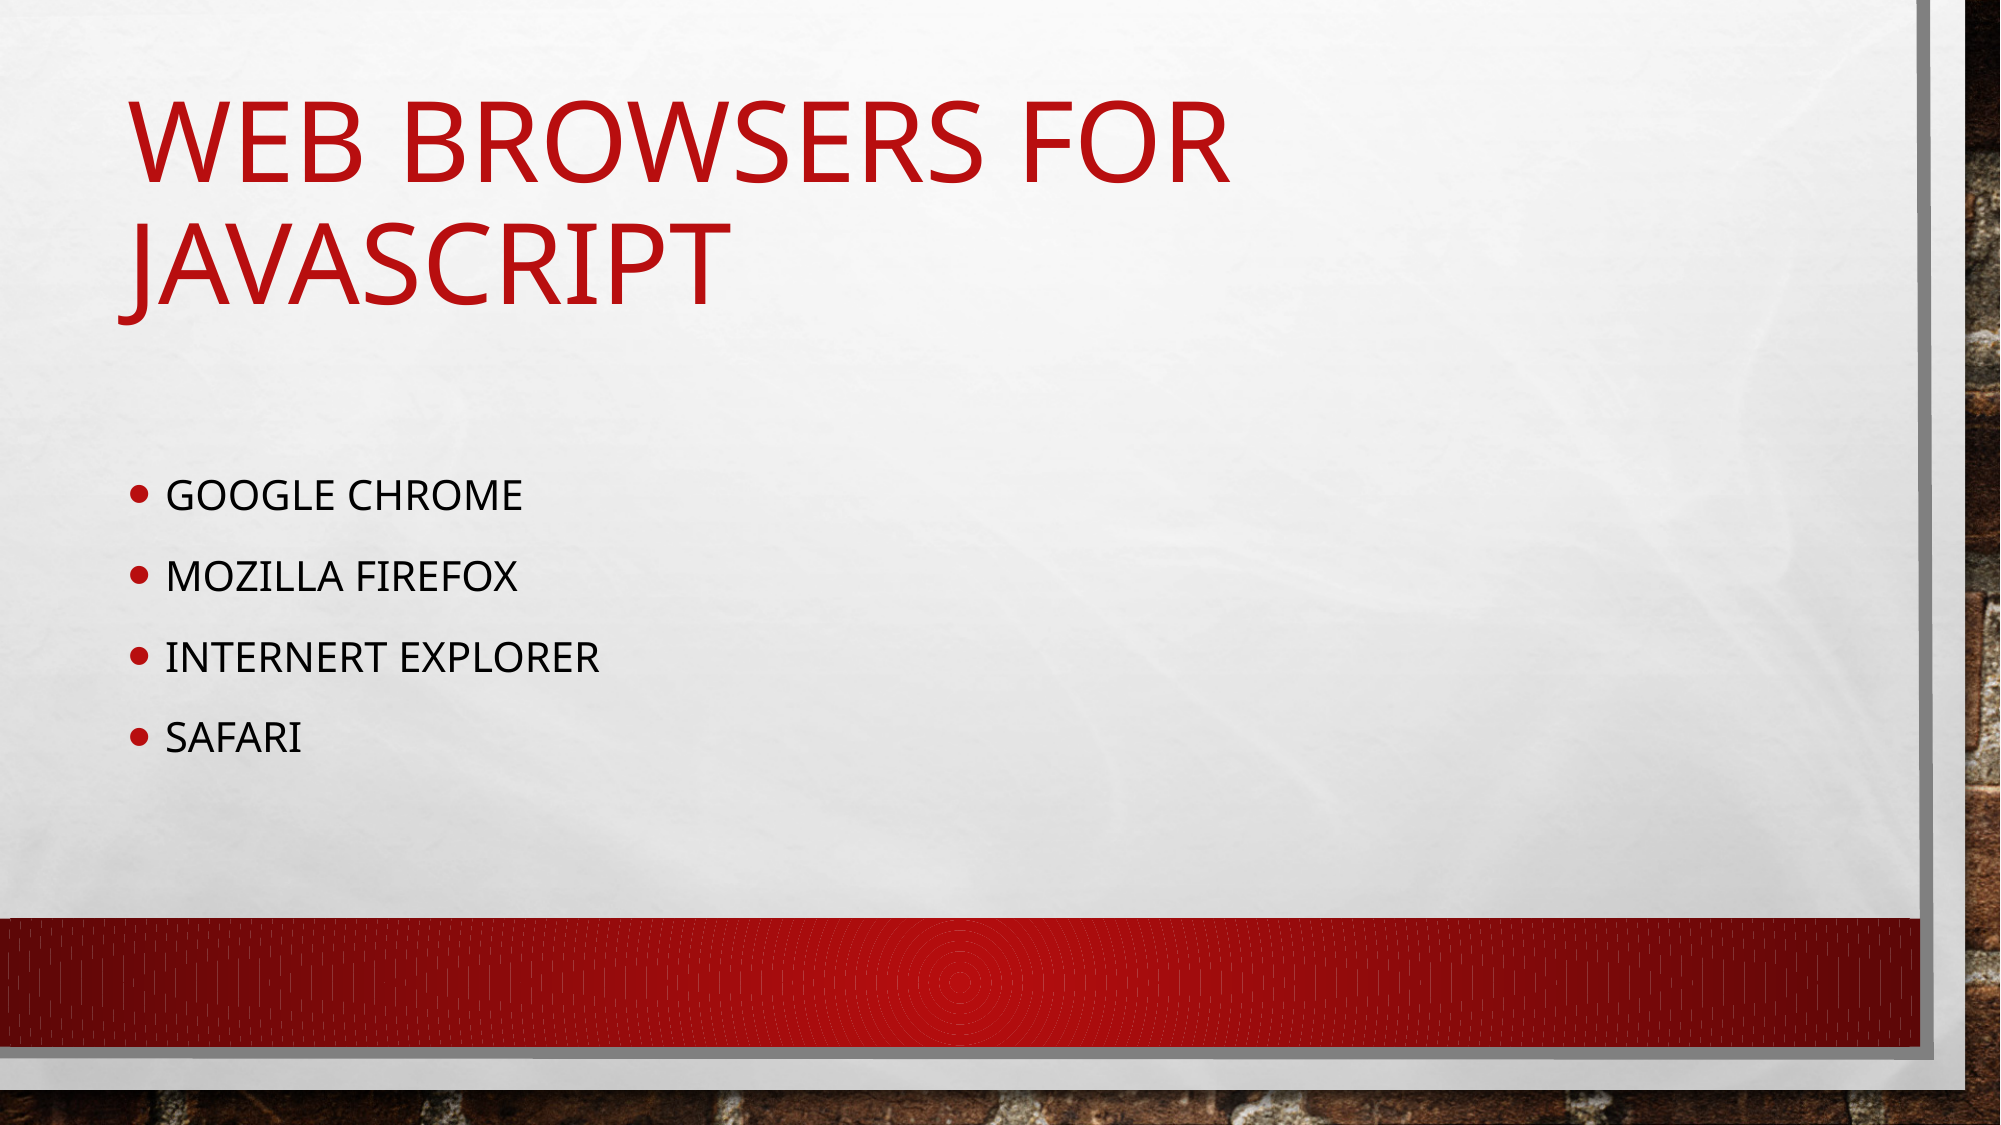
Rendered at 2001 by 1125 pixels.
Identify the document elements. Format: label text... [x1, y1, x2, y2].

list Google chrome Mozilla firefox Internert explorer safari [112, 338, 1818, 882]
title Web browsers for javascript [112, 112, 1818, 302]
picture [0, 0, 2000, 1125]
